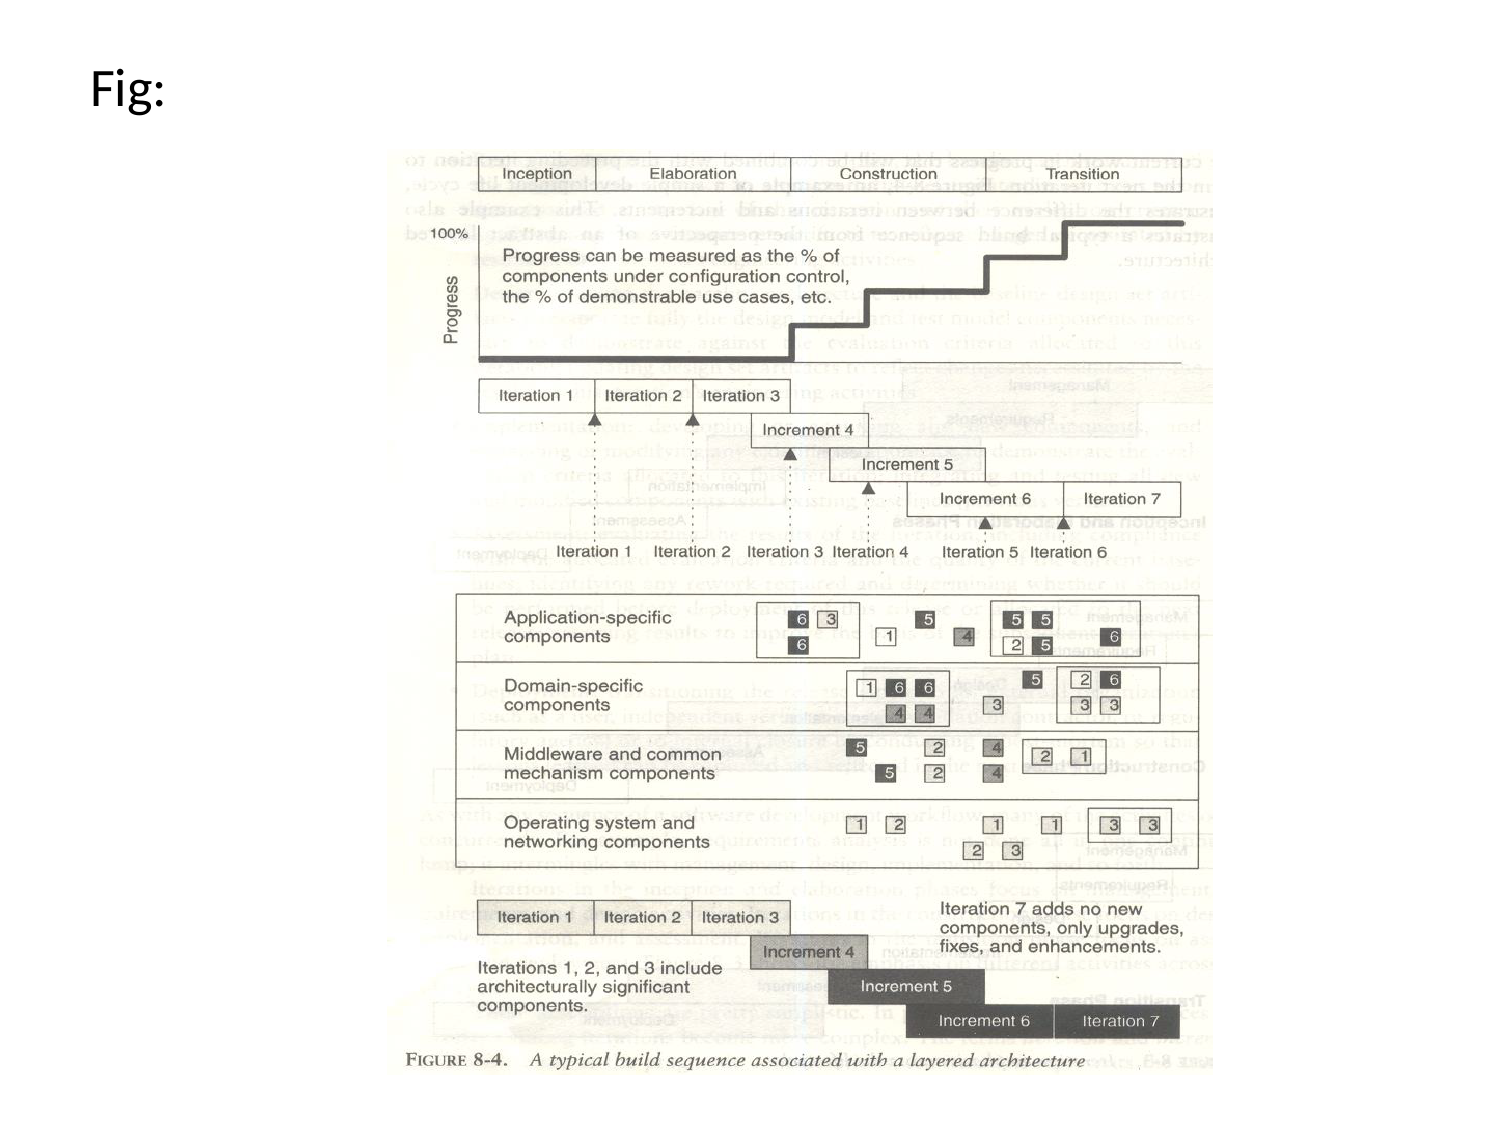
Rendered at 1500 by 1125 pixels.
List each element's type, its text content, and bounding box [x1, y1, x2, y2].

title Fig: [75, 45, 1425, 125]
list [387, 149, 1213, 1076]
